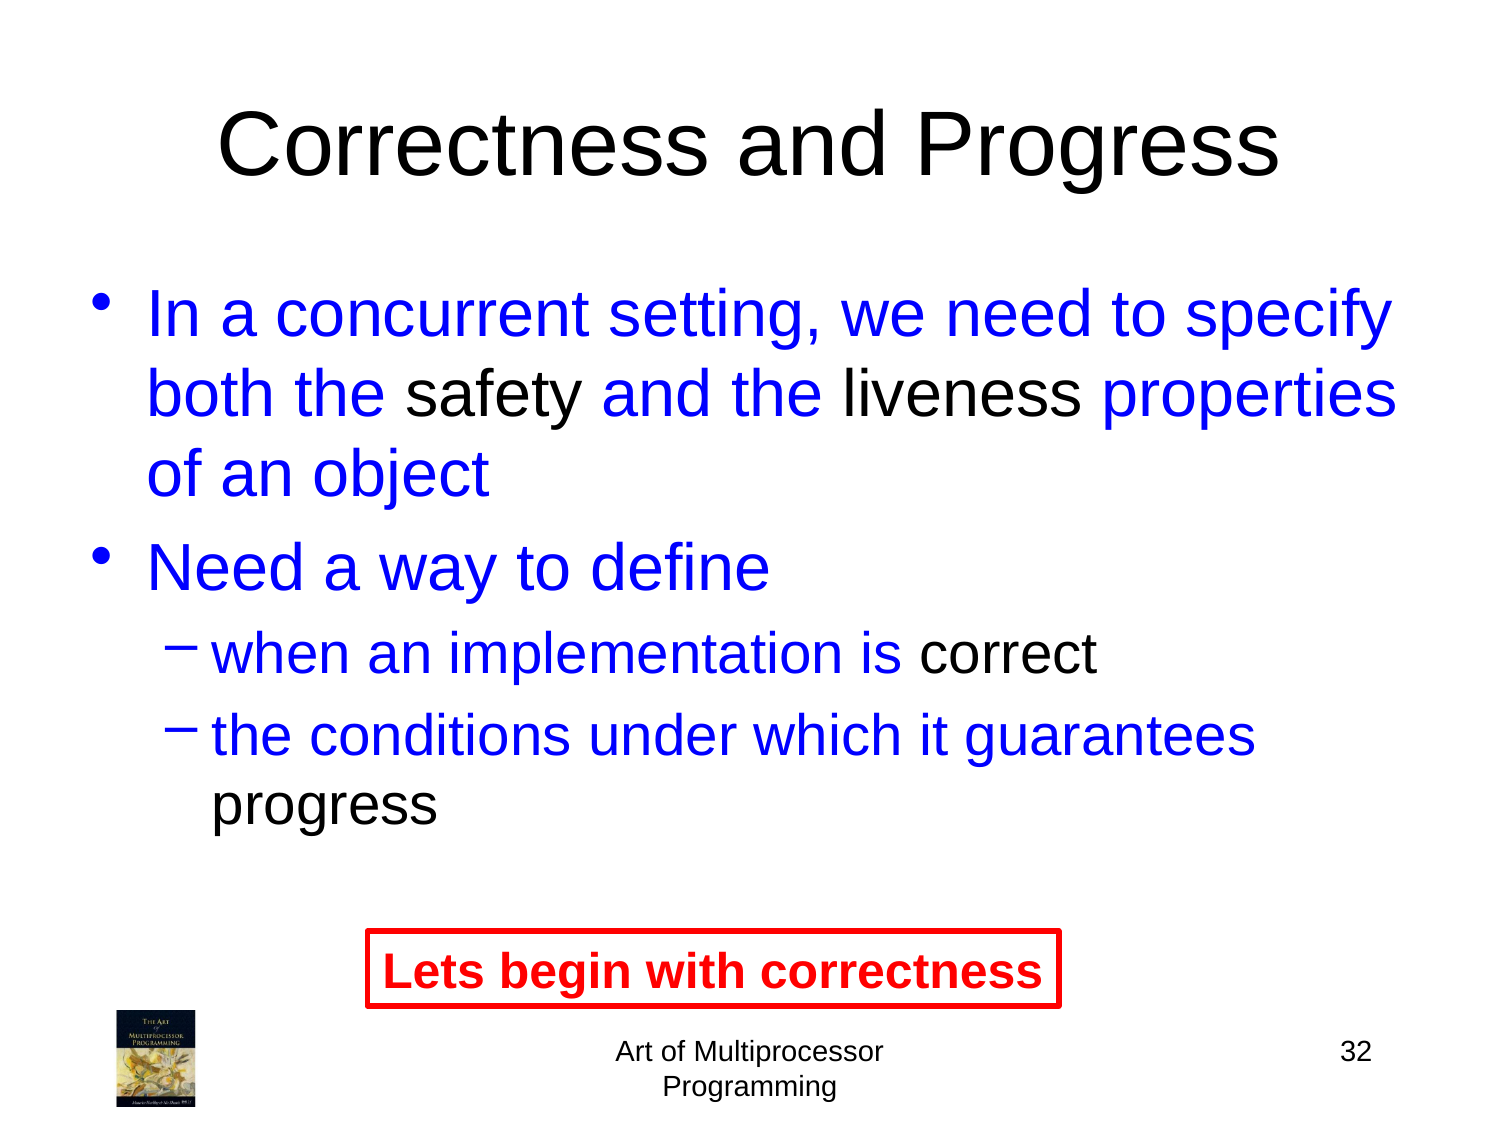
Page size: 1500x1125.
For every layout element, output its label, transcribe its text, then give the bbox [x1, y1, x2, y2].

footer Art of Multiprocessor Programming [512, 1024, 988, 1101]
picture [107, 1009, 205, 1107]
slide_number 32 [1074, 1024, 1388, 1101]
list In a concurrent setting, we need to specify both the safety and the liveness properties of an object Need a way to define when an implementation is correct the conditions under which it guarantees progress [74, 262, 1426, 1006]
text_box Lets begin with correctness [367, 931, 1059, 1006]
title Correctness and Progress [74, 44, 1426, 233]
